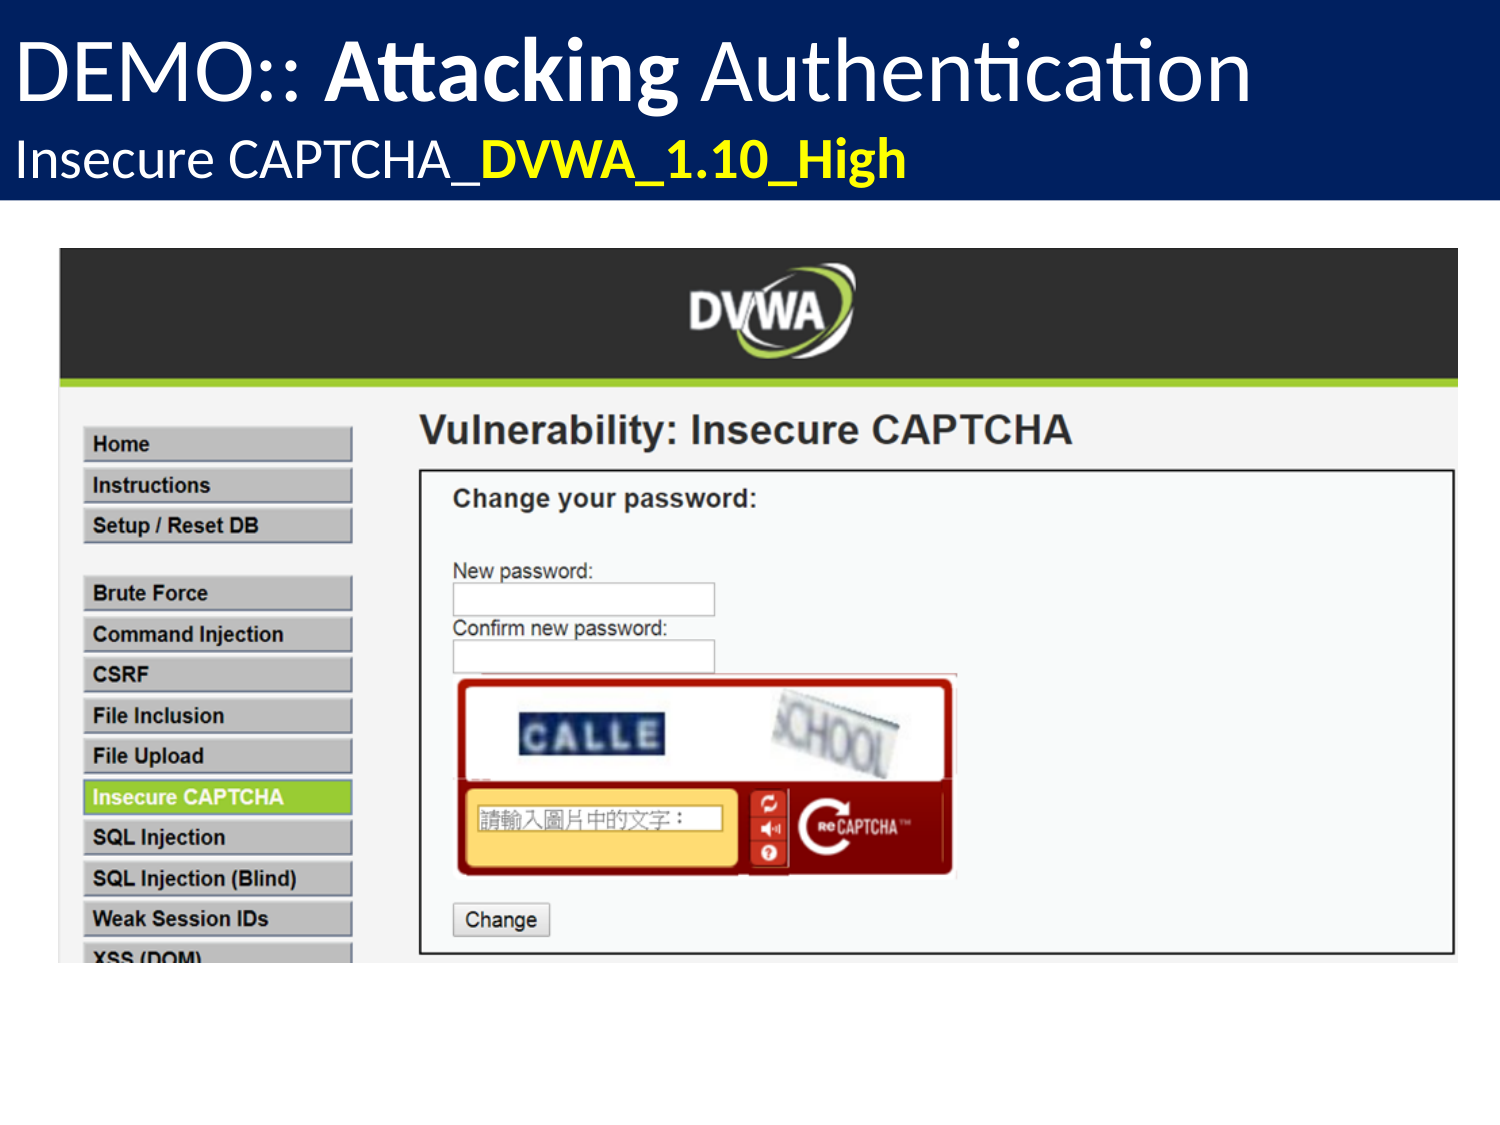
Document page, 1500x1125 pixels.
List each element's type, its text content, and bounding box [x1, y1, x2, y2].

text_box DEMO:: Attacking Authentication Insecure CAPTCHA_DVWA_1.10_High [0, 0, 1500, 201]
picture [58, 248, 1458, 963]
